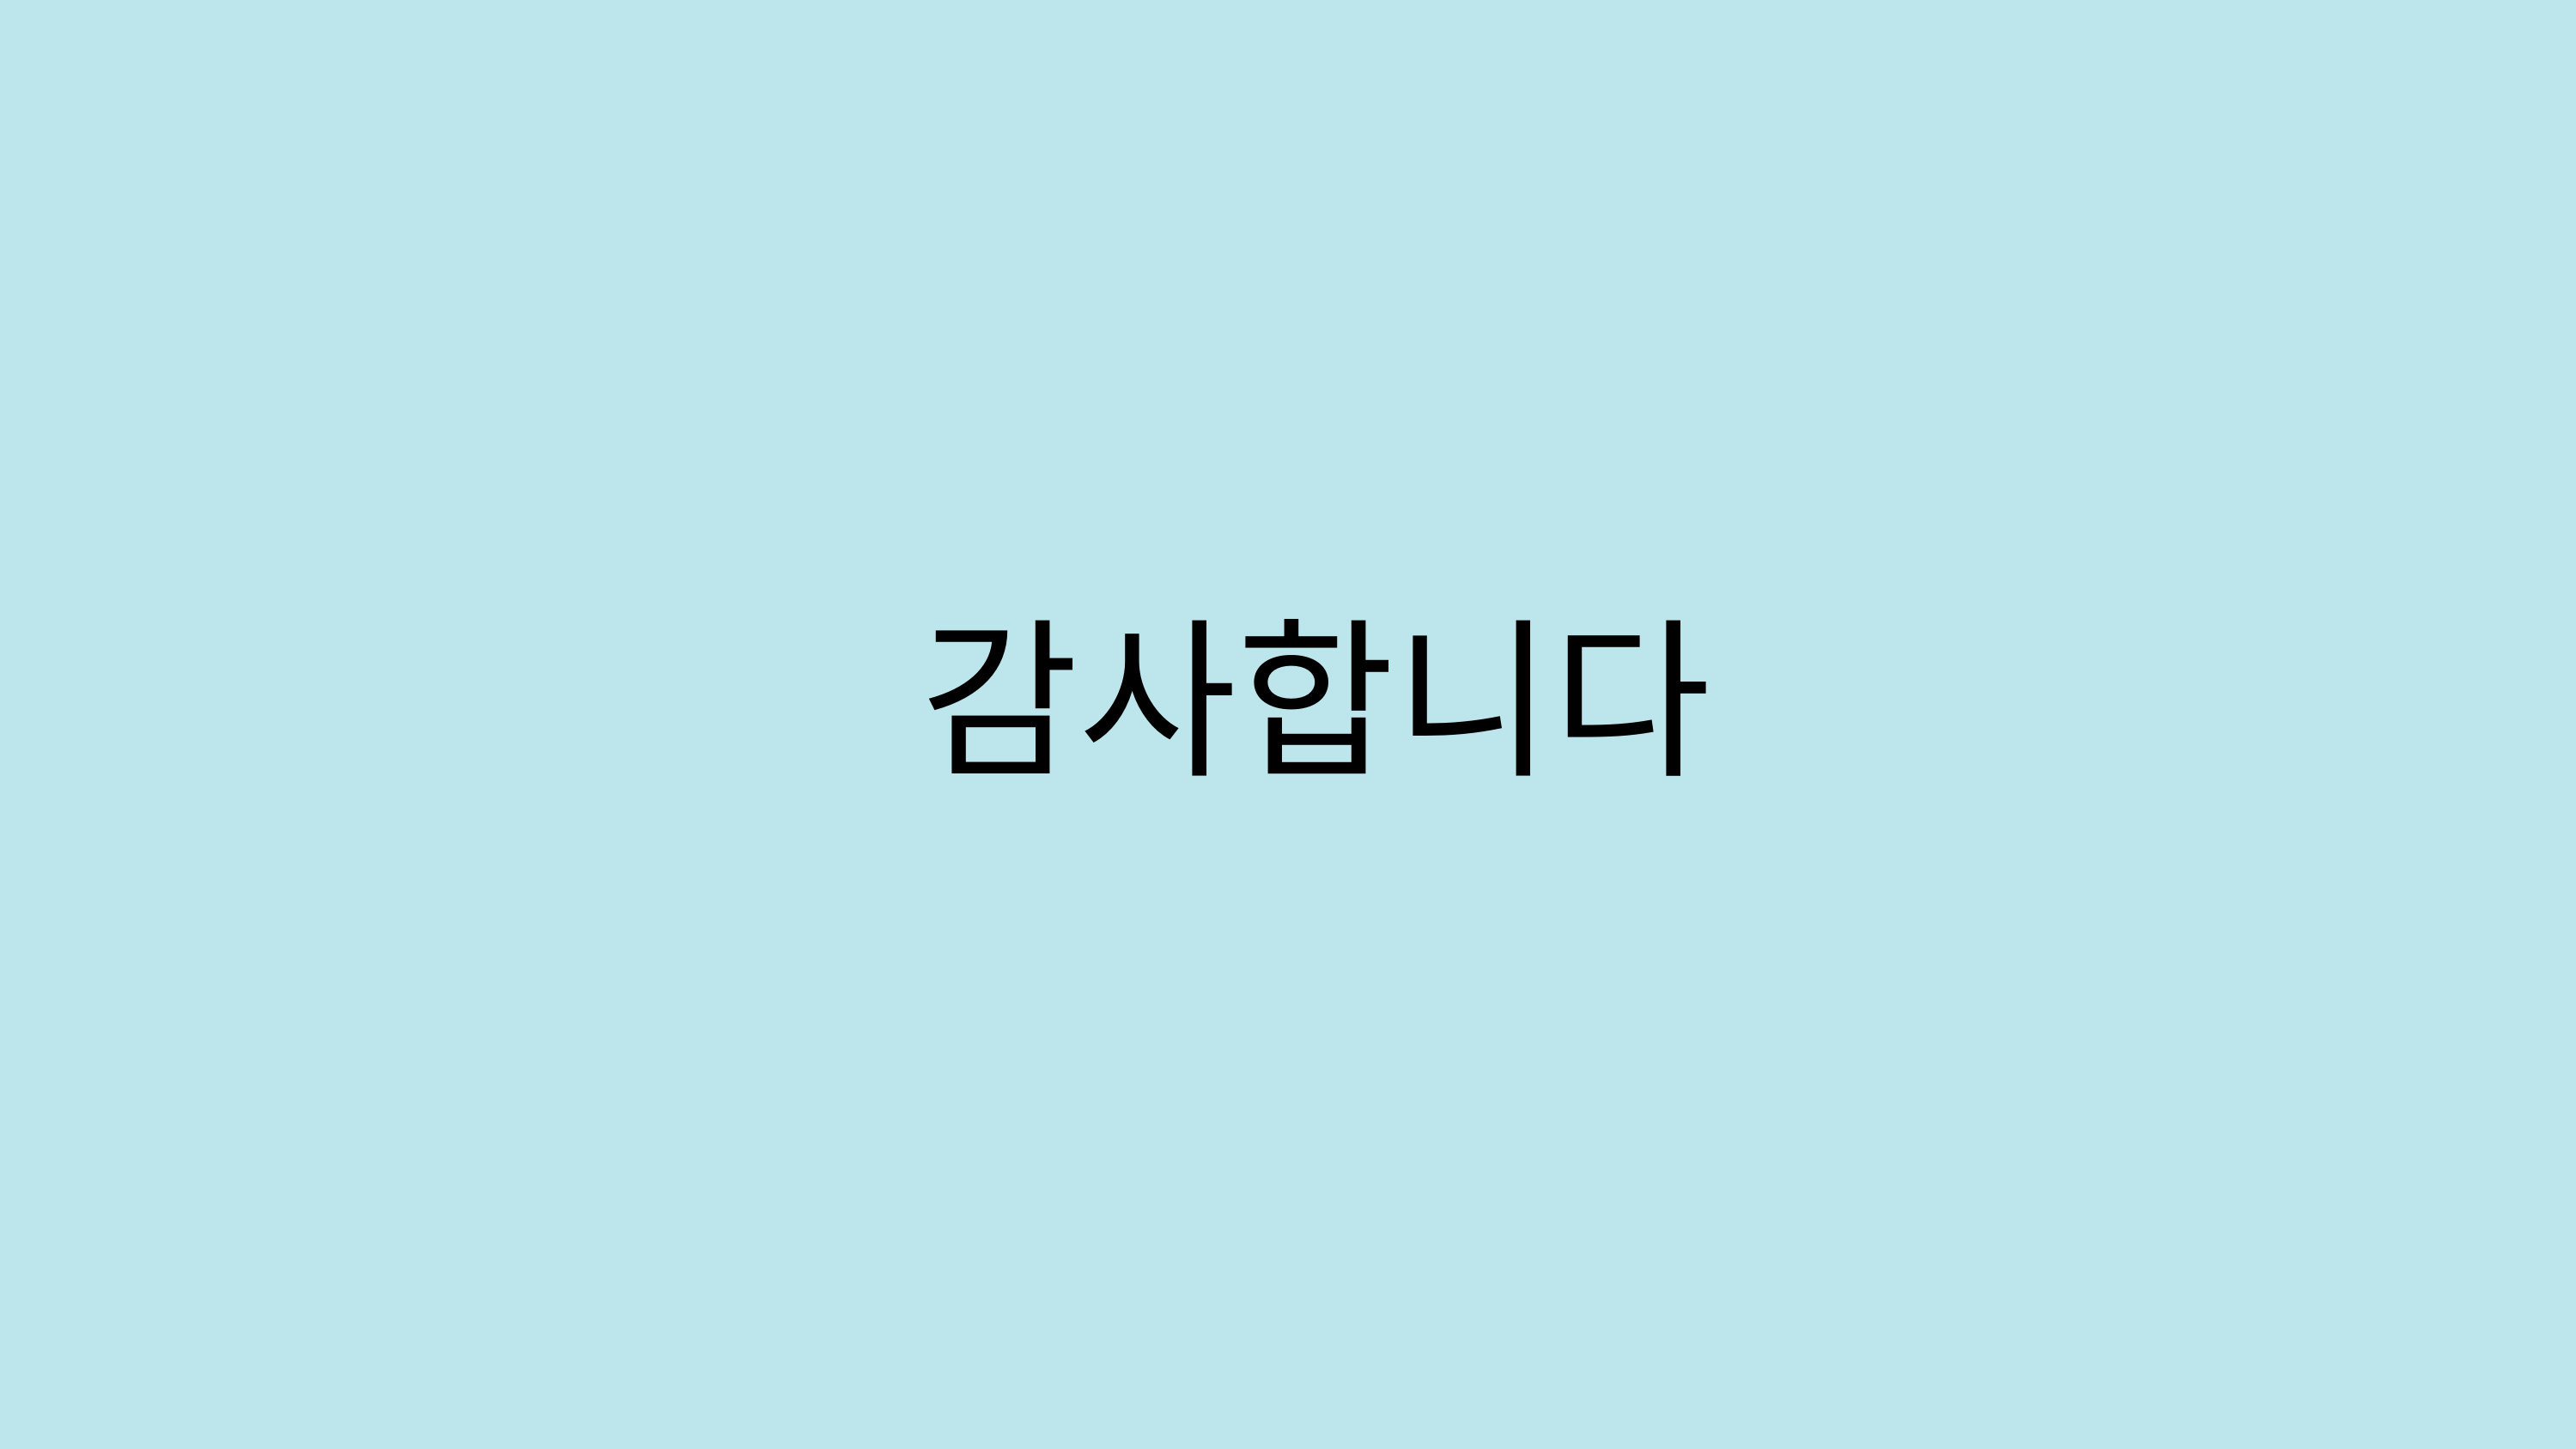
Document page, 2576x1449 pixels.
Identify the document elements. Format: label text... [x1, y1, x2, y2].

text_box 감사합니다 [908, 585, 1724, 803]
